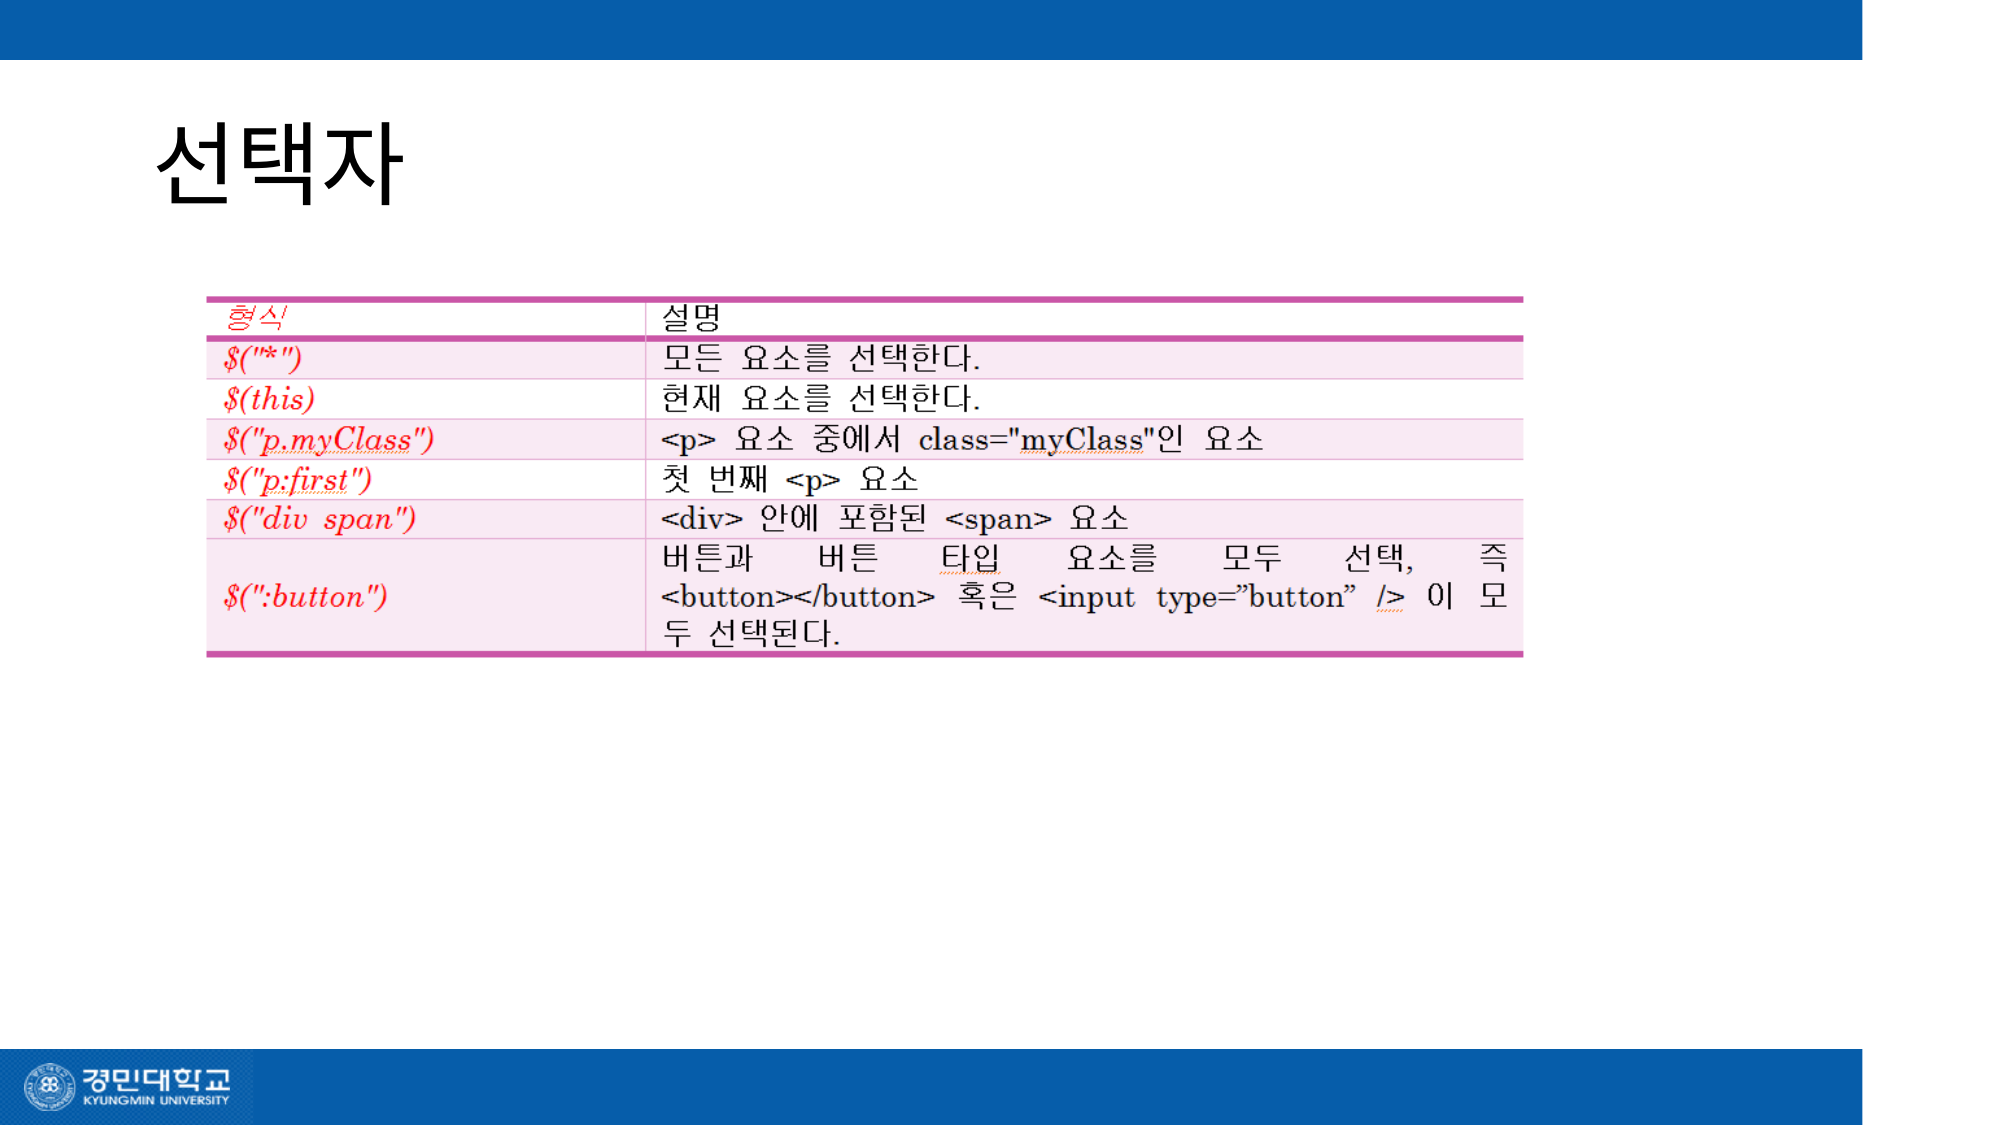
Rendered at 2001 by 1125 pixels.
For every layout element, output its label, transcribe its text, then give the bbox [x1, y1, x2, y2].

picture [0, 1049, 253, 1125]
title 선택자 [137, 59, 1863, 278]
picture [195, 277, 1543, 668]
